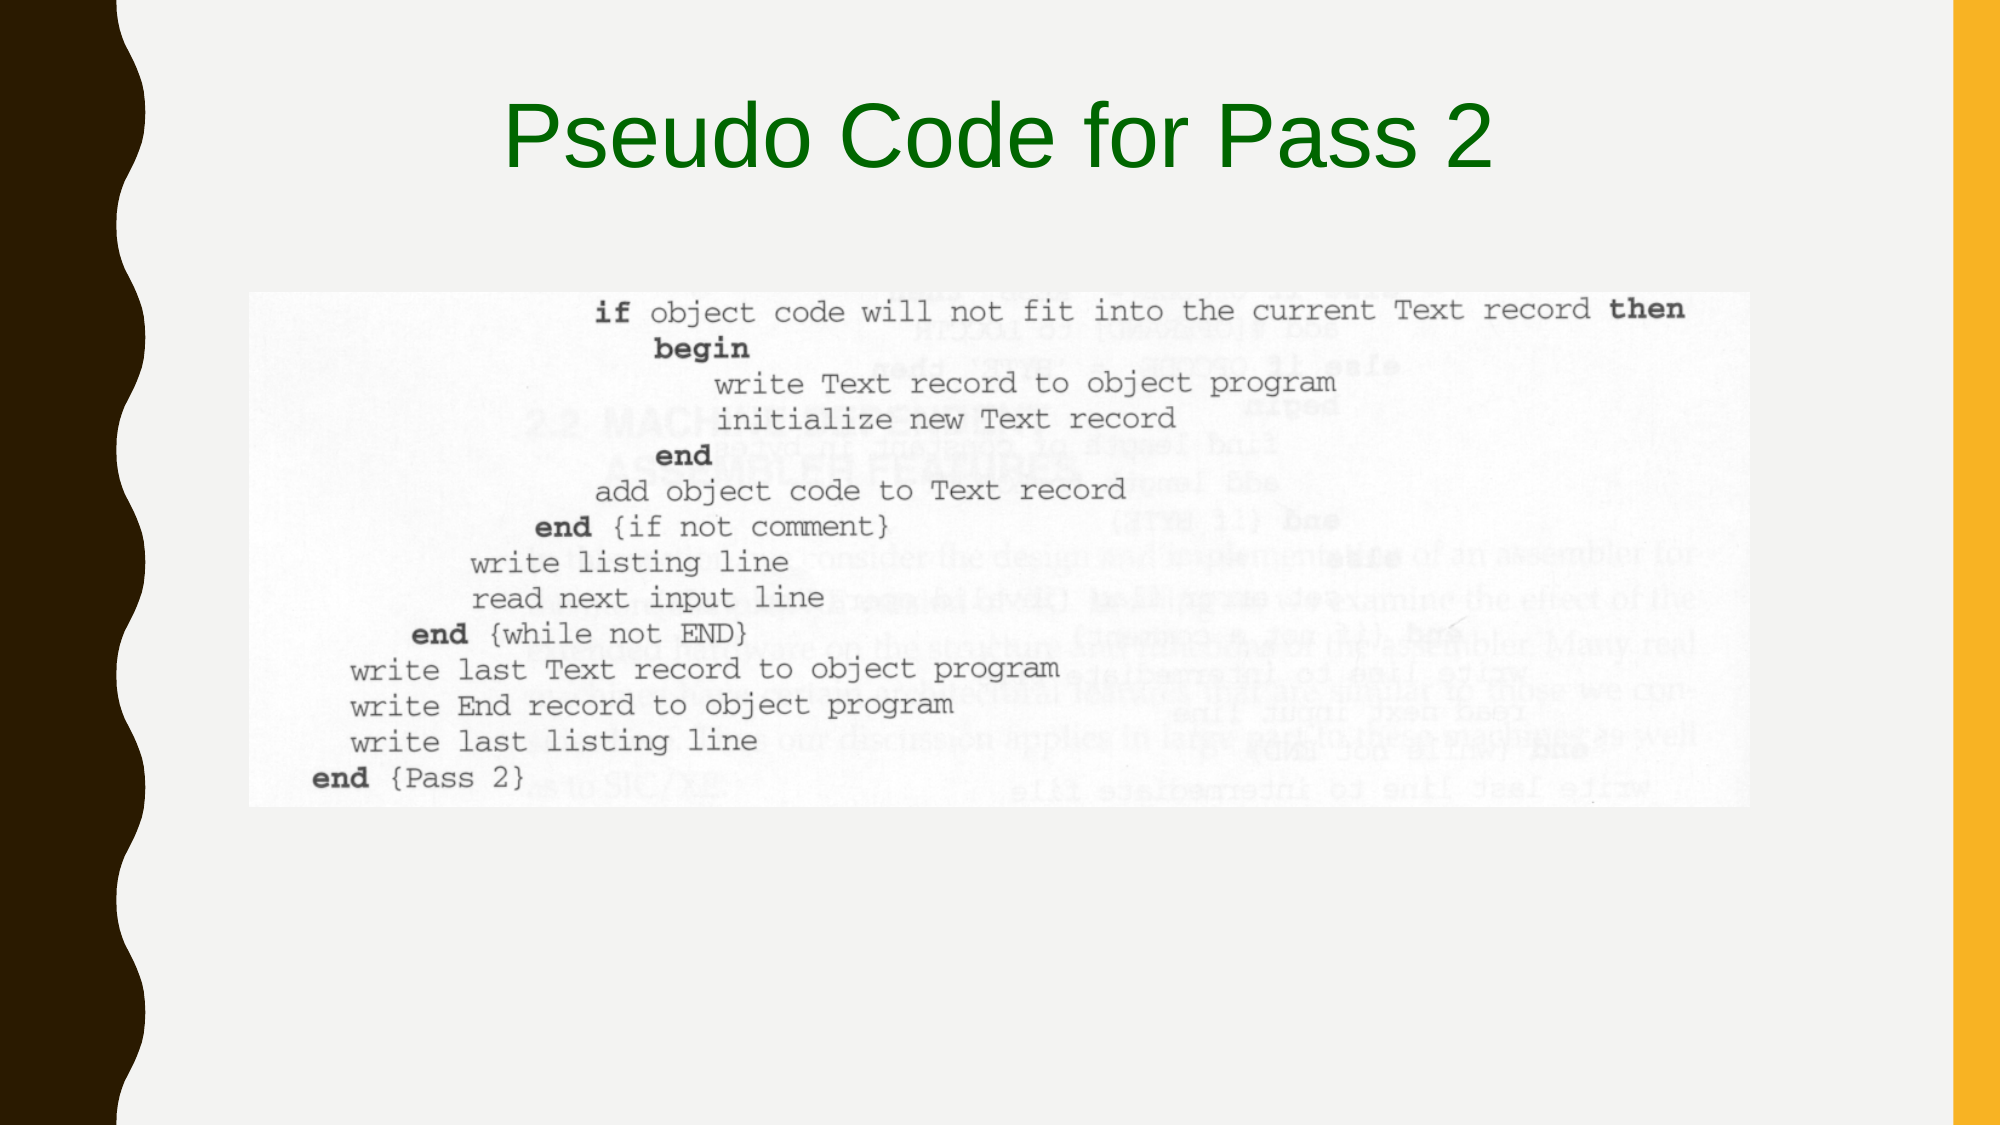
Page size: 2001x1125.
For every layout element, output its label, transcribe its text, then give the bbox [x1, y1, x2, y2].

picture [249, 292, 1750, 807]
text_box Pseudo Code for Pass 2 [362, 37, 1638, 225]
